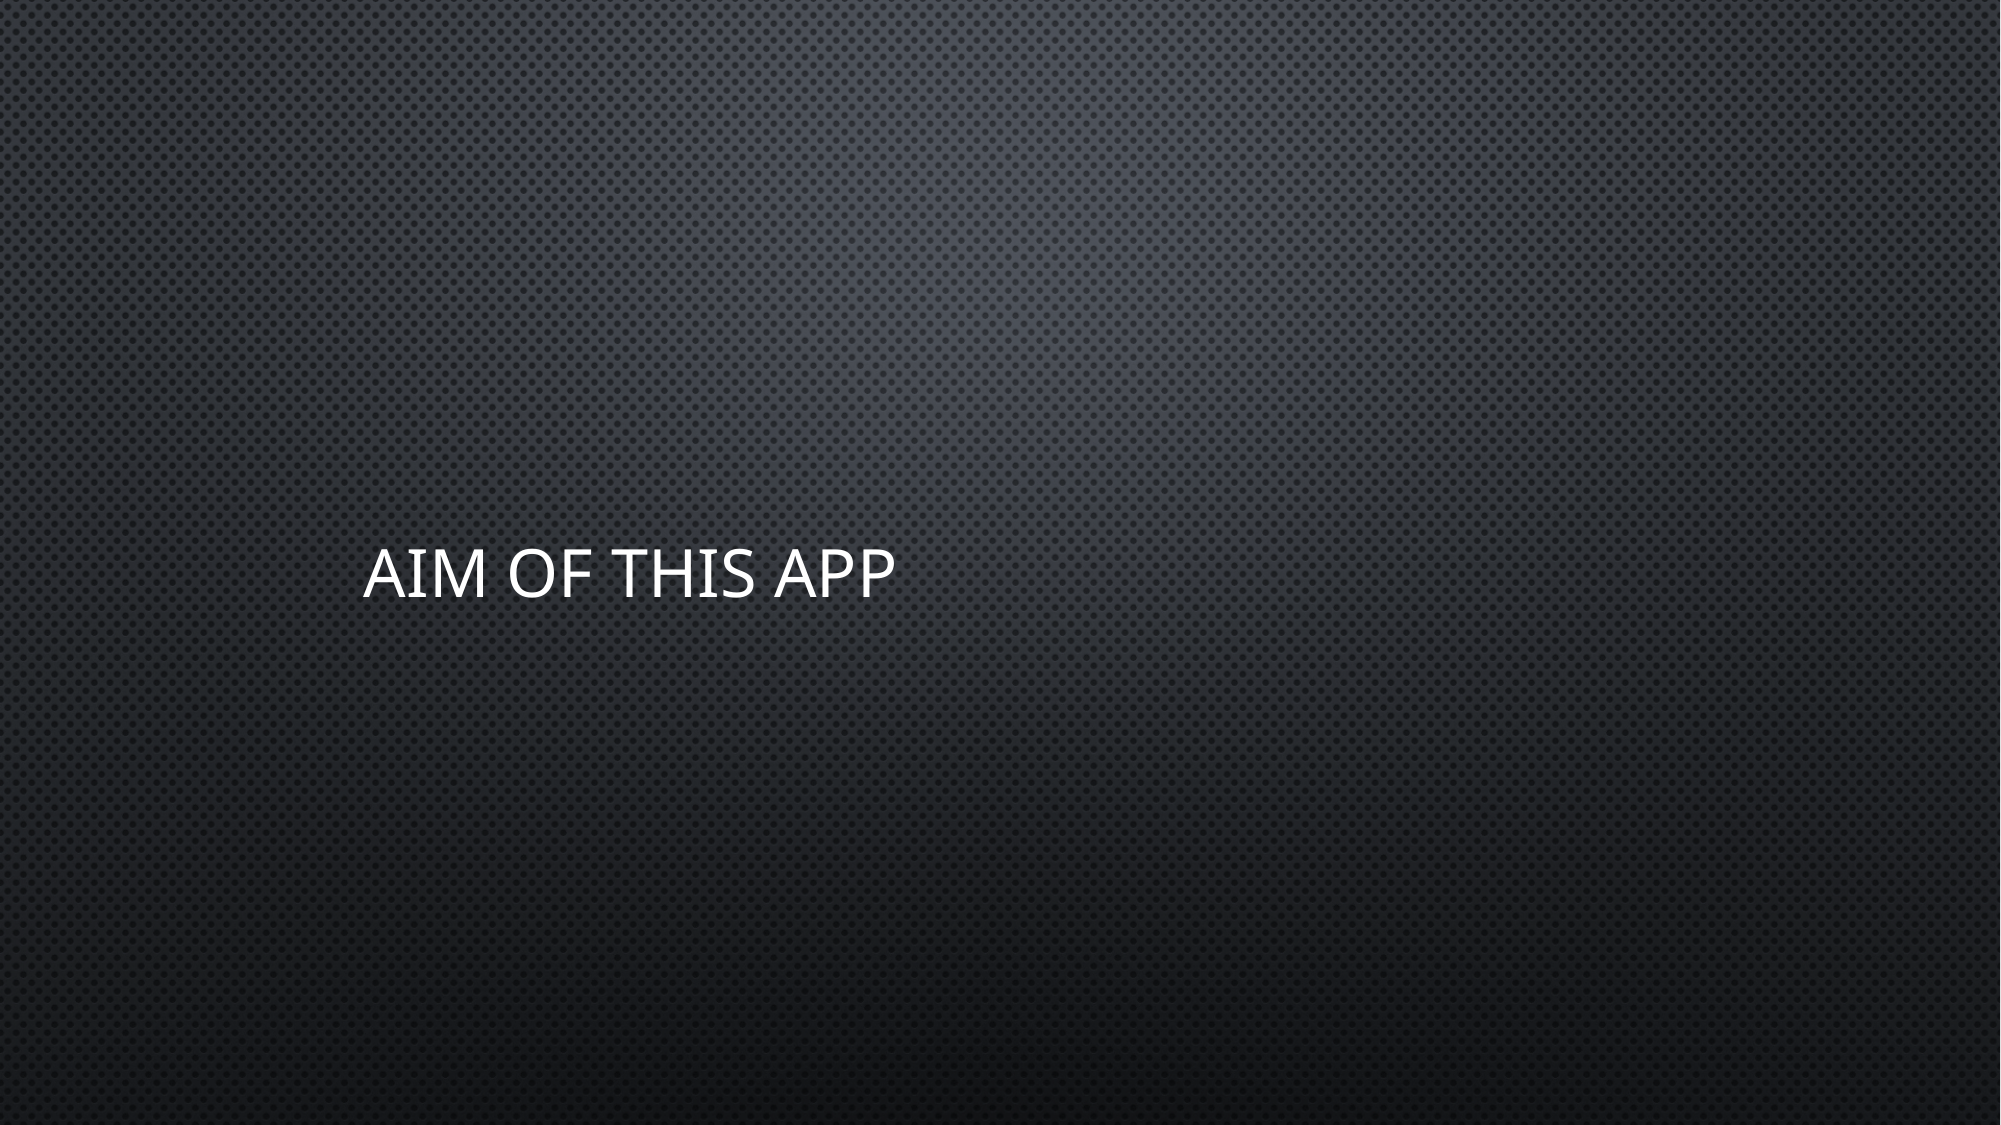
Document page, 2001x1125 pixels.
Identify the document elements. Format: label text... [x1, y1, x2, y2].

title AIM OF THIS APP [348, 414, 1974, 727]
